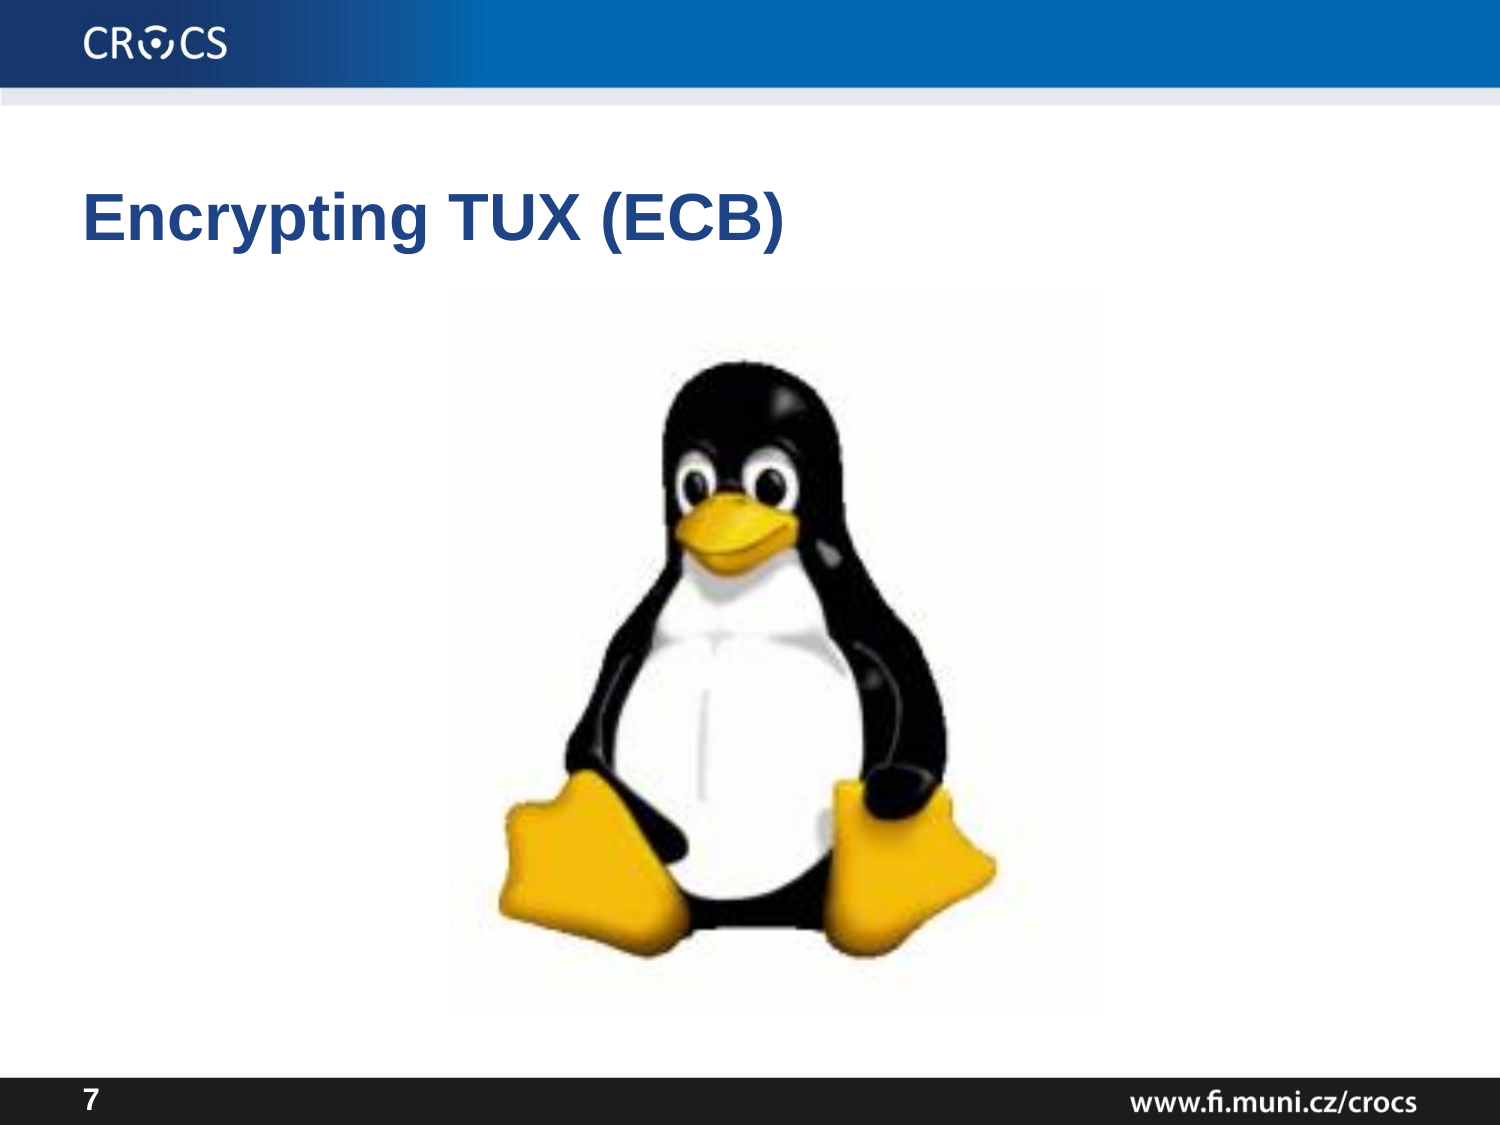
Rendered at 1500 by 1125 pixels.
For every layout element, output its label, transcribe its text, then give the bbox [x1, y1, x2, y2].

text_box 7 [82, 1078, 148, 1125]
picture [0, 0, 1500, 1125]
text_box Encrypting TUX (ECB) [82, 149, 1433, 279]
